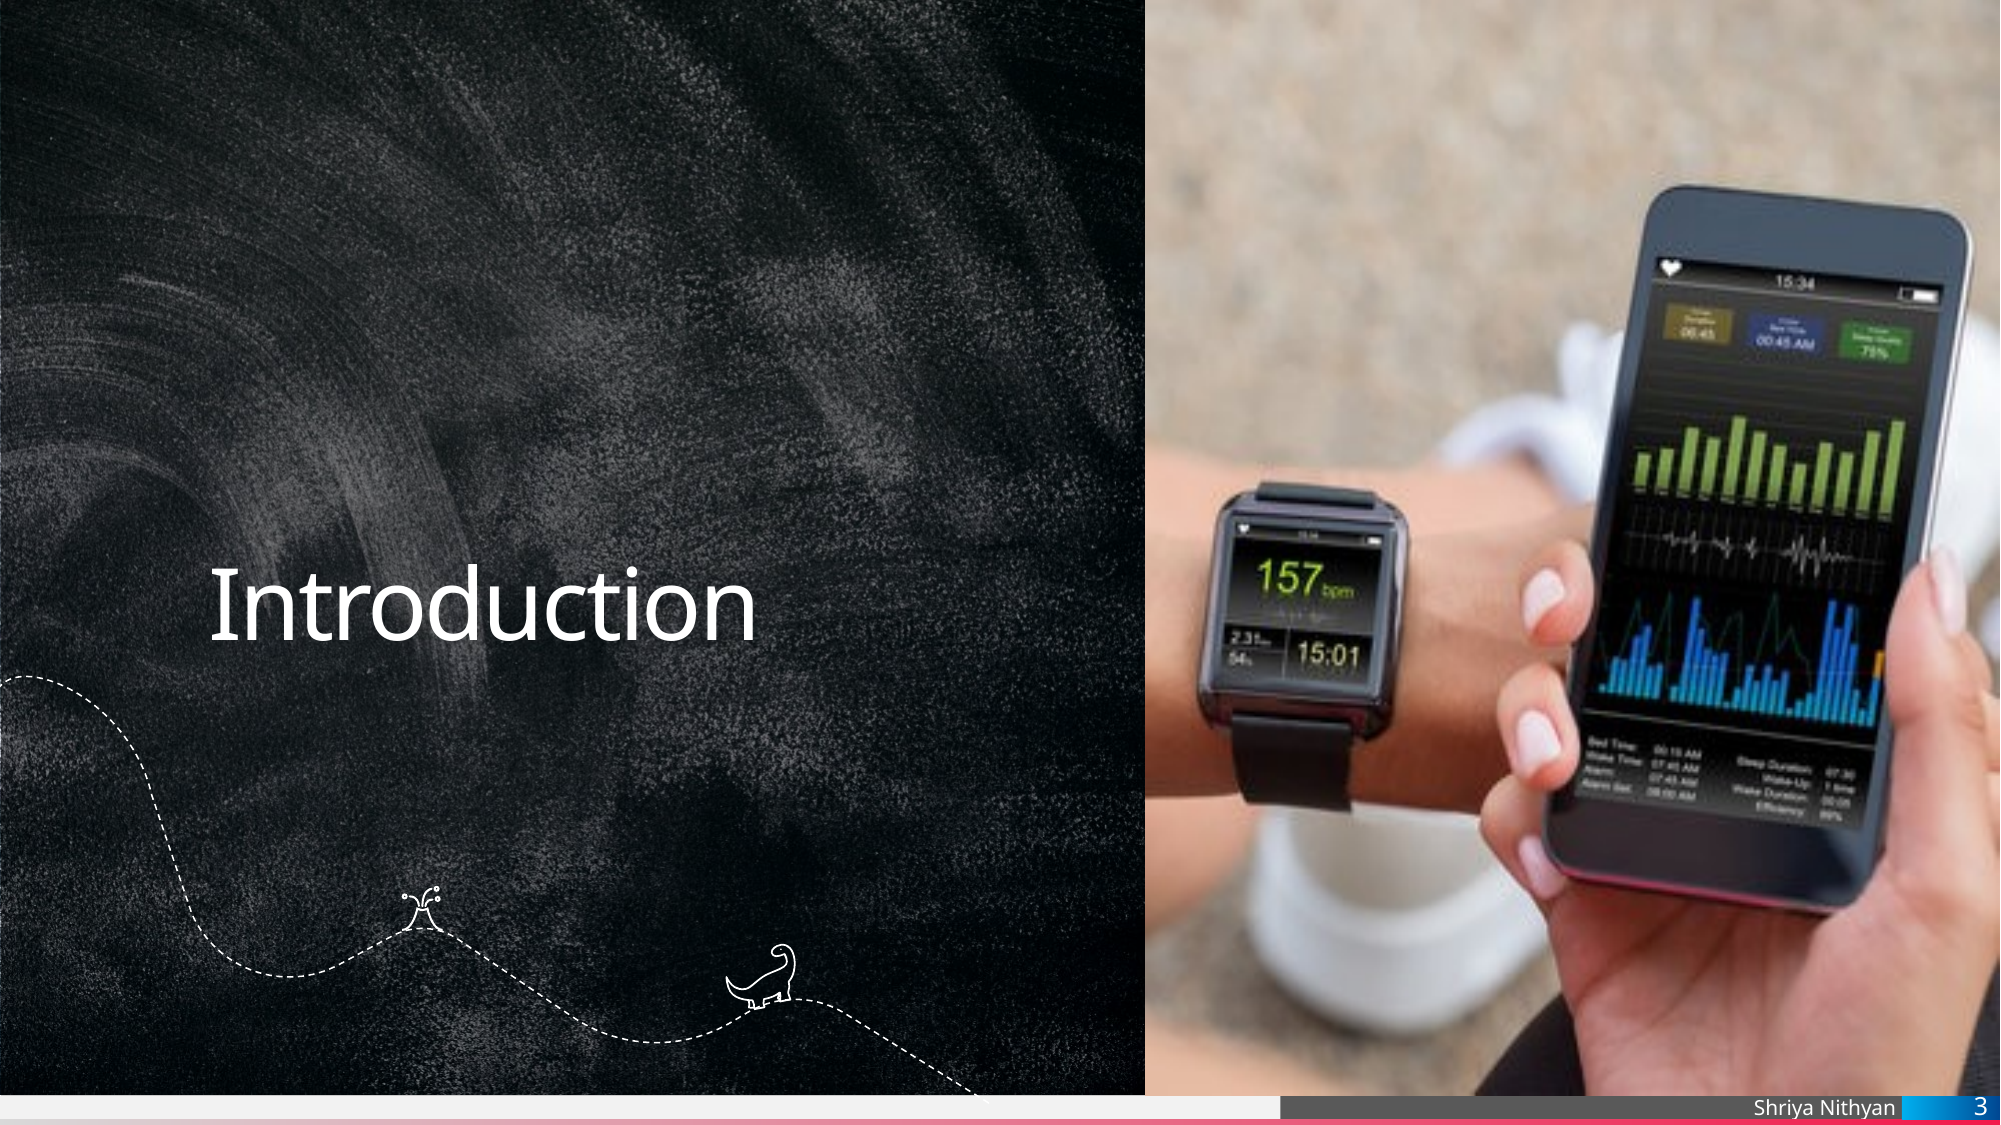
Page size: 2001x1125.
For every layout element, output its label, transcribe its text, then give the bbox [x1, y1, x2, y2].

title Introduction [208, 407, 826, 661]
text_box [401, 885, 443, 931]
text_box [725, 943, 796, 1011]
slide_number 3 [1901, 1096, 2000, 1120]
picture [0, 0, 2000, 1096]
